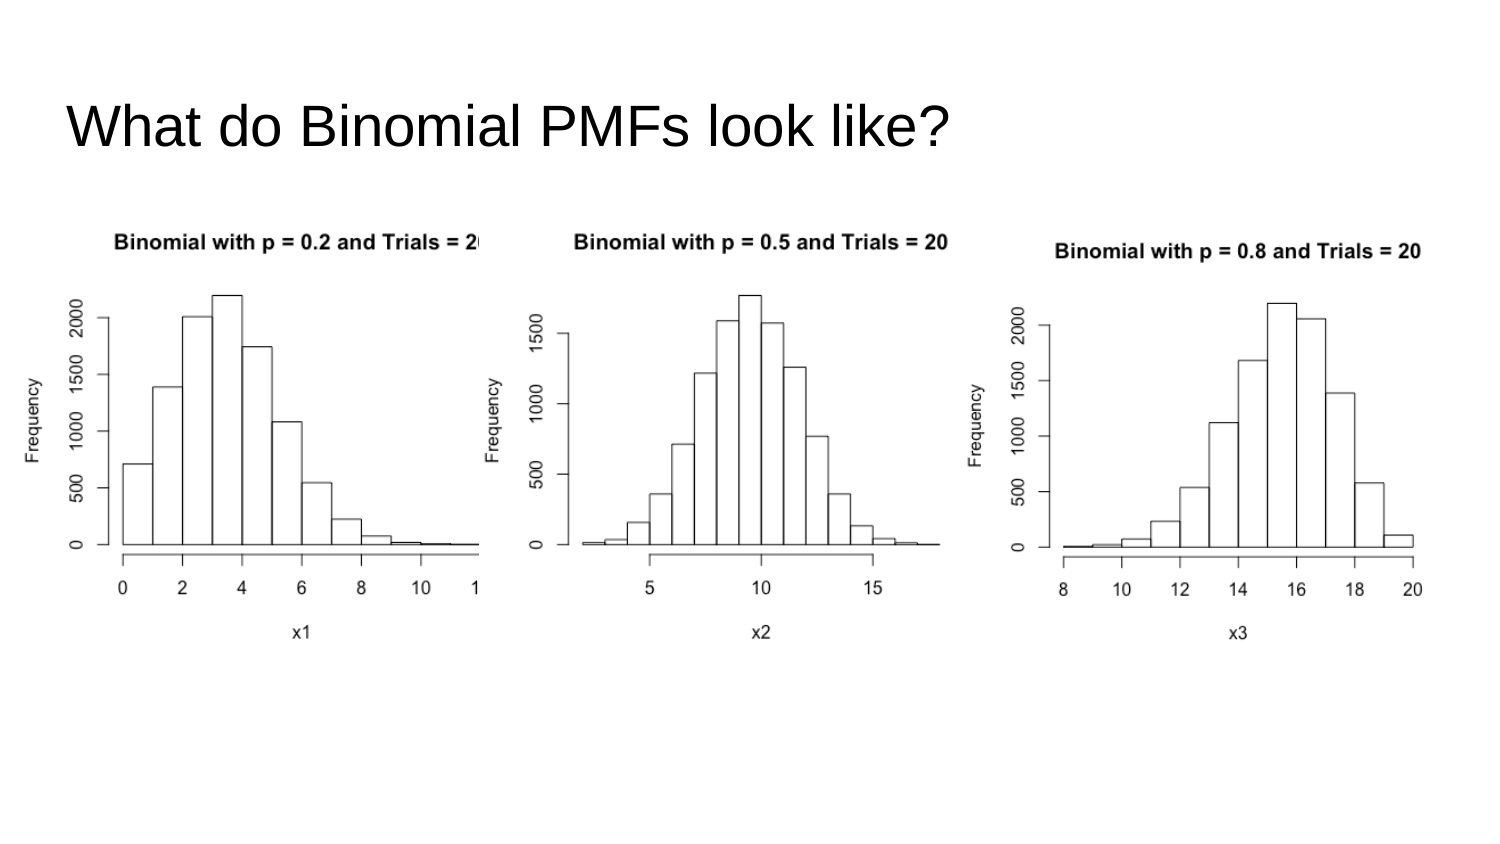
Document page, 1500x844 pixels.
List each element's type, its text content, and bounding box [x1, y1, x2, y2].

title What do Binomial PMFs look like? [51, 72, 1449, 167]
picture [19, 196, 1473, 666]
